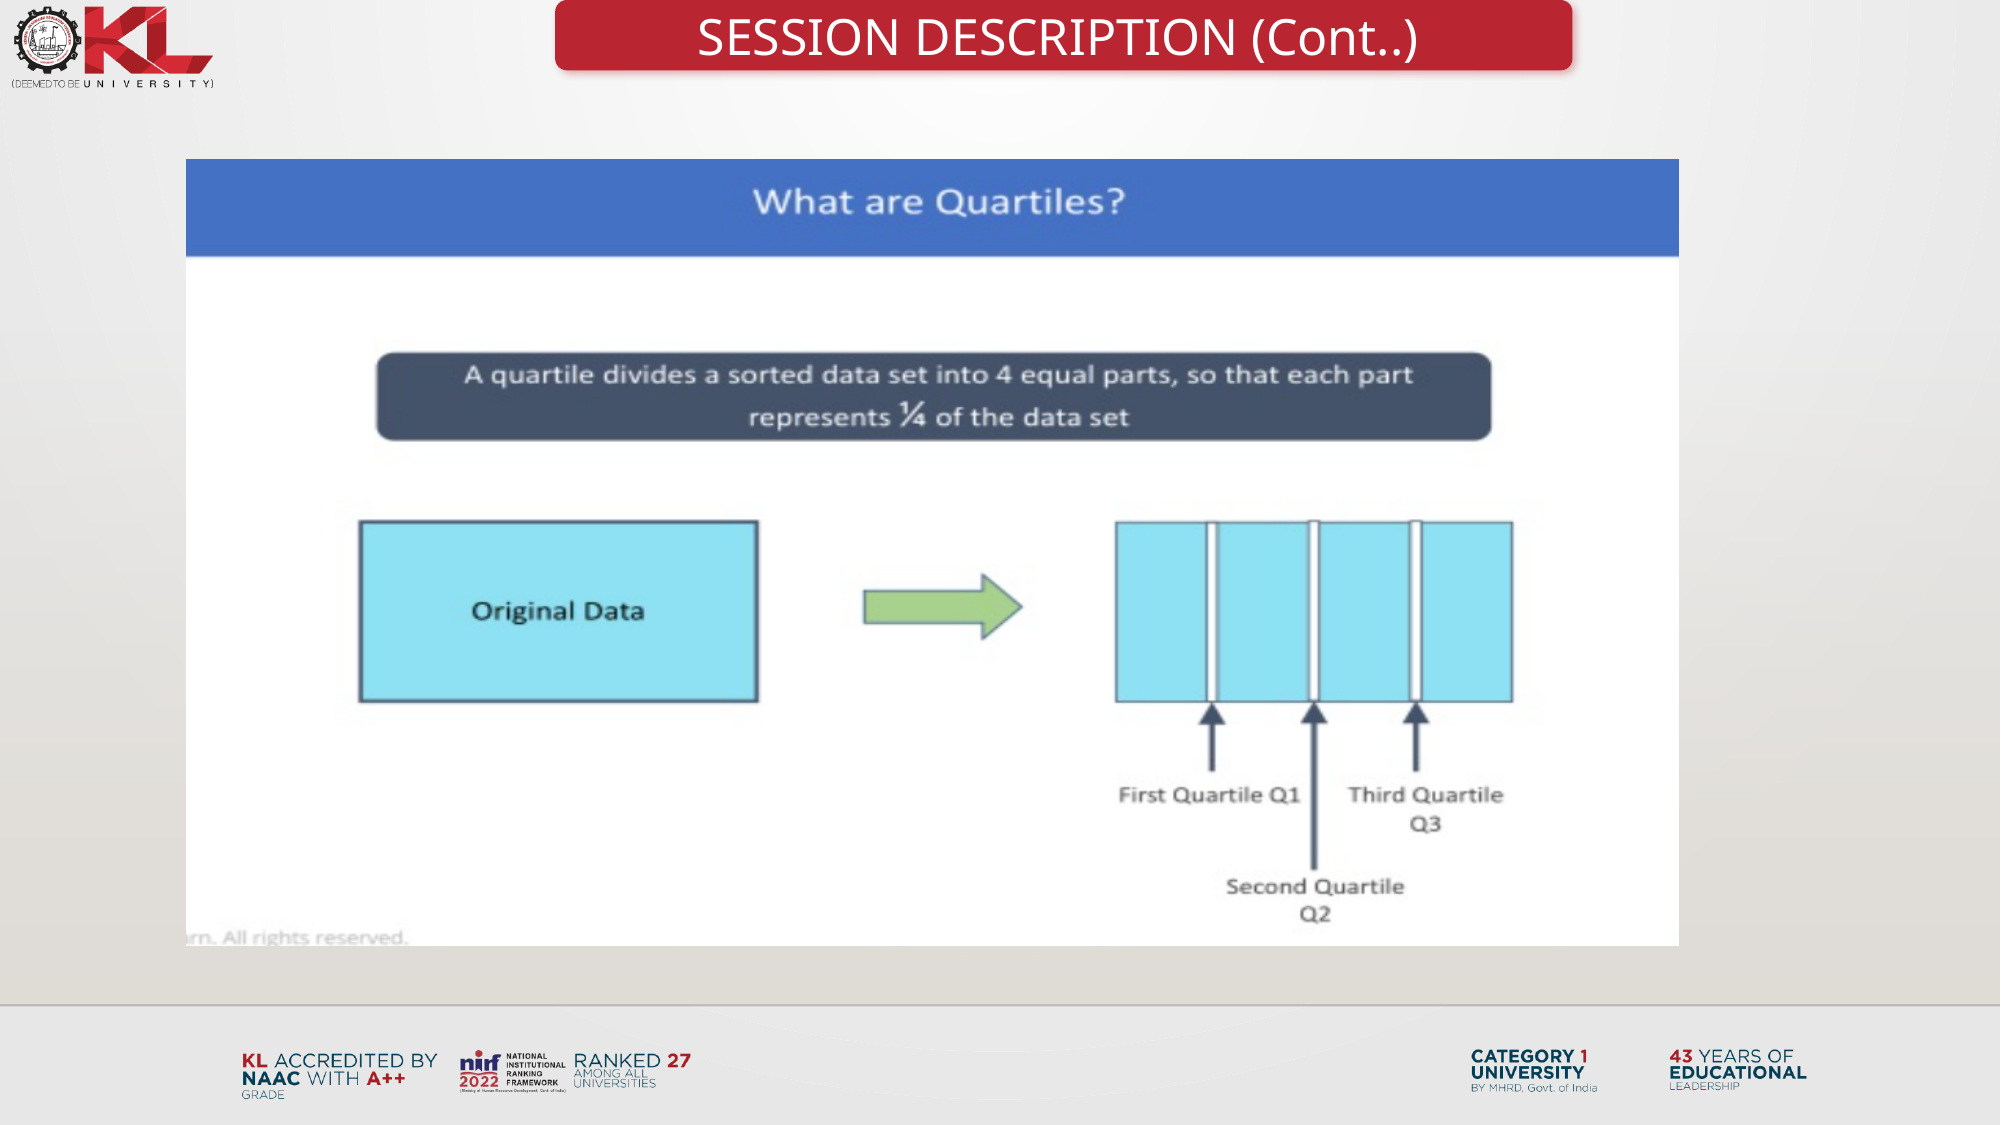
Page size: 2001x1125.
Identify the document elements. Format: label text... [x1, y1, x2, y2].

picture [238, 1045, 716, 1103]
picture [1447, 1045, 1814, 1101]
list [186, 159, 1679, 946]
text_box SESSION DESCRIPTION (Cont..) [554, 0, 1574, 72]
picture [12, 5, 213, 88]
